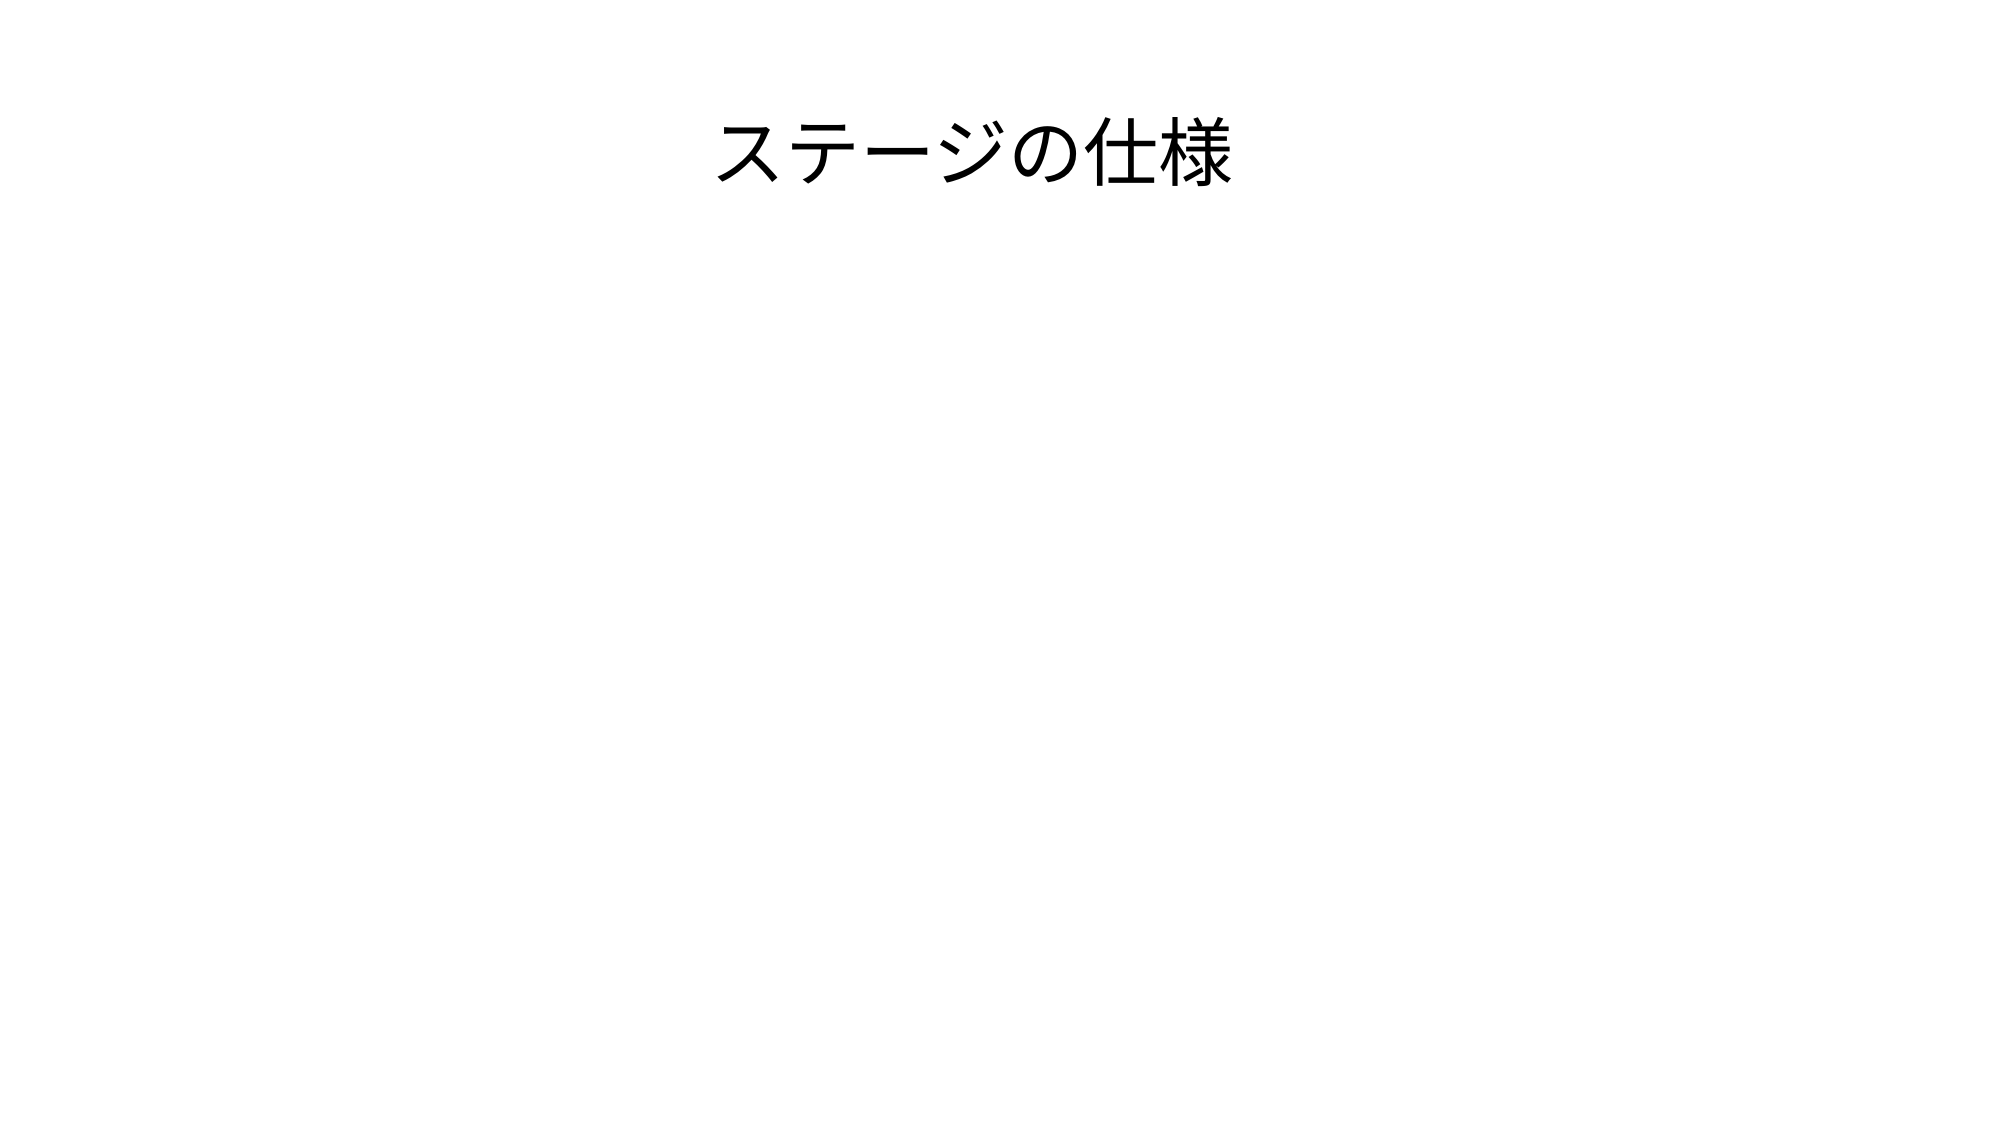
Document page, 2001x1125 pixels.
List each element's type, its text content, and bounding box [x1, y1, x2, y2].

text_box ステージの仕様 [695, 98, 1262, 203]
